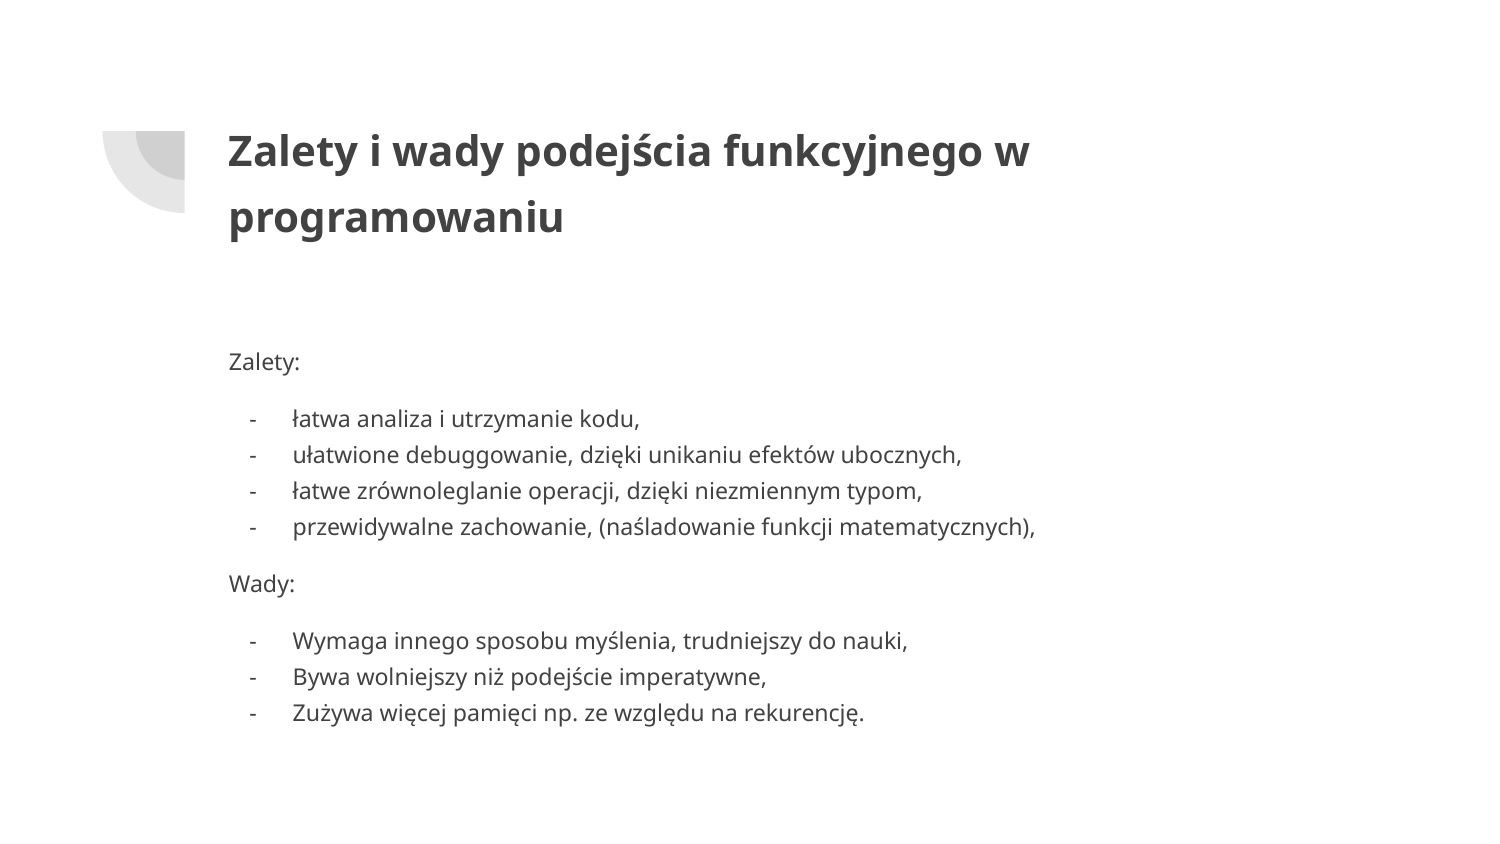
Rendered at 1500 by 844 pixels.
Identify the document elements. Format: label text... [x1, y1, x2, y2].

list Zalety: łatwa analiza i utrzymanie kodu, ułatwione debuggowanie, dzięki unikaniu efektów ubocznych, łatwe zrównoleglanie operacji, dzięki niezmiennym typom, przewidywalne zachowanie, (naśladowanie funkcji matematycznych), Wady: Wymaga innego sposobu myślenia, trudniejszy do nauki, Bywa wolniejszy niż podejście imperatywne, Zużywa więcej pamięci np. ze względu na rekurencję. [213, 326, 1368, 744]
title Zalety i wady podejścia funkcyjnego w programowaniu [213, 98, 1368, 263]
